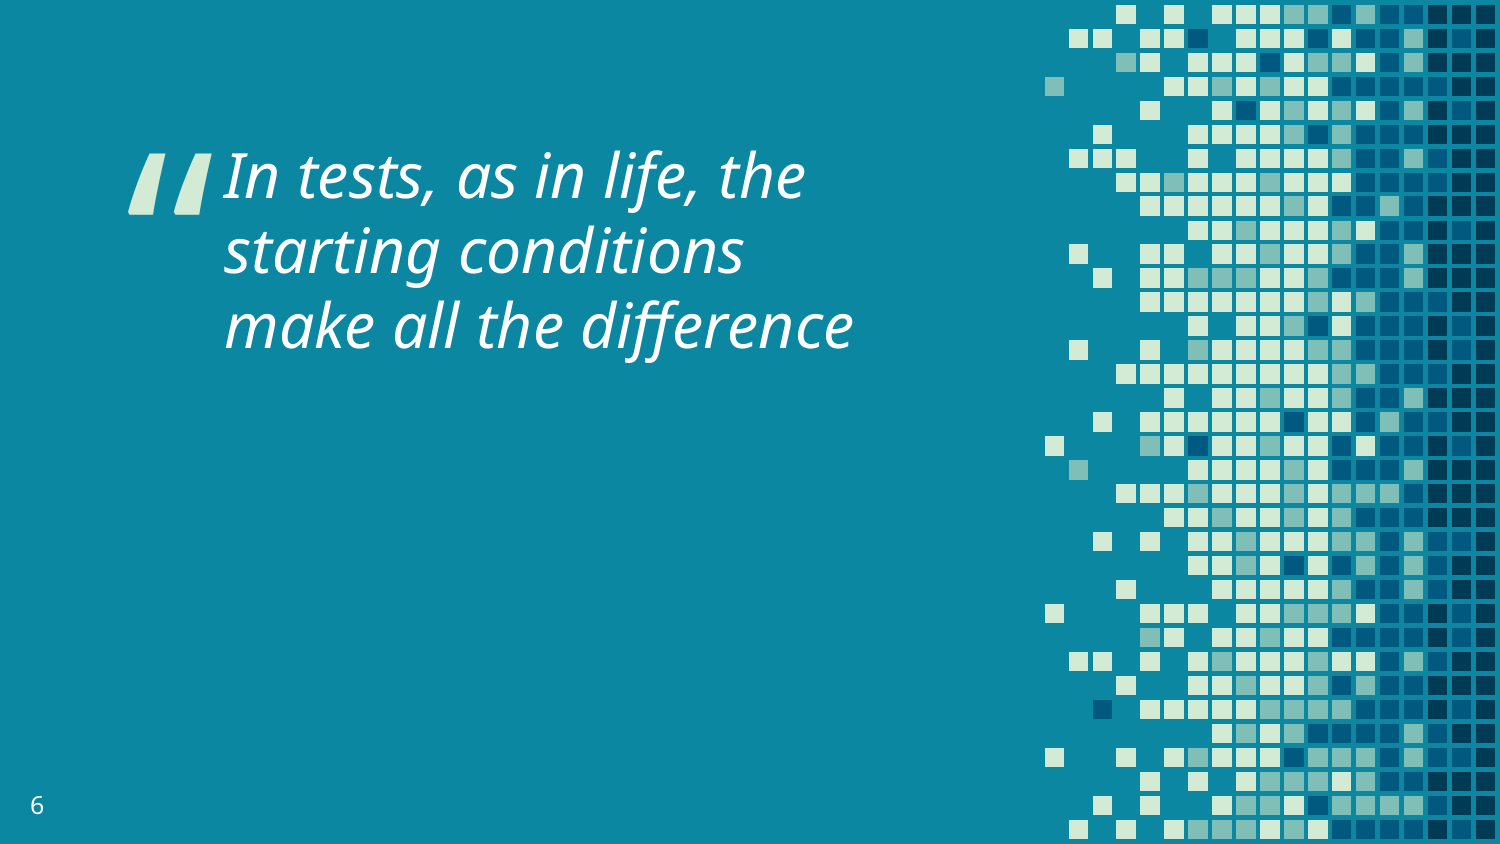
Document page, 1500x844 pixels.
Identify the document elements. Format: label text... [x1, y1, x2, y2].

slide_number 6 [15, 774, 105, 839]
list In tests, as in life, the starting conditions make all the difference [209, 121, 912, 727]
